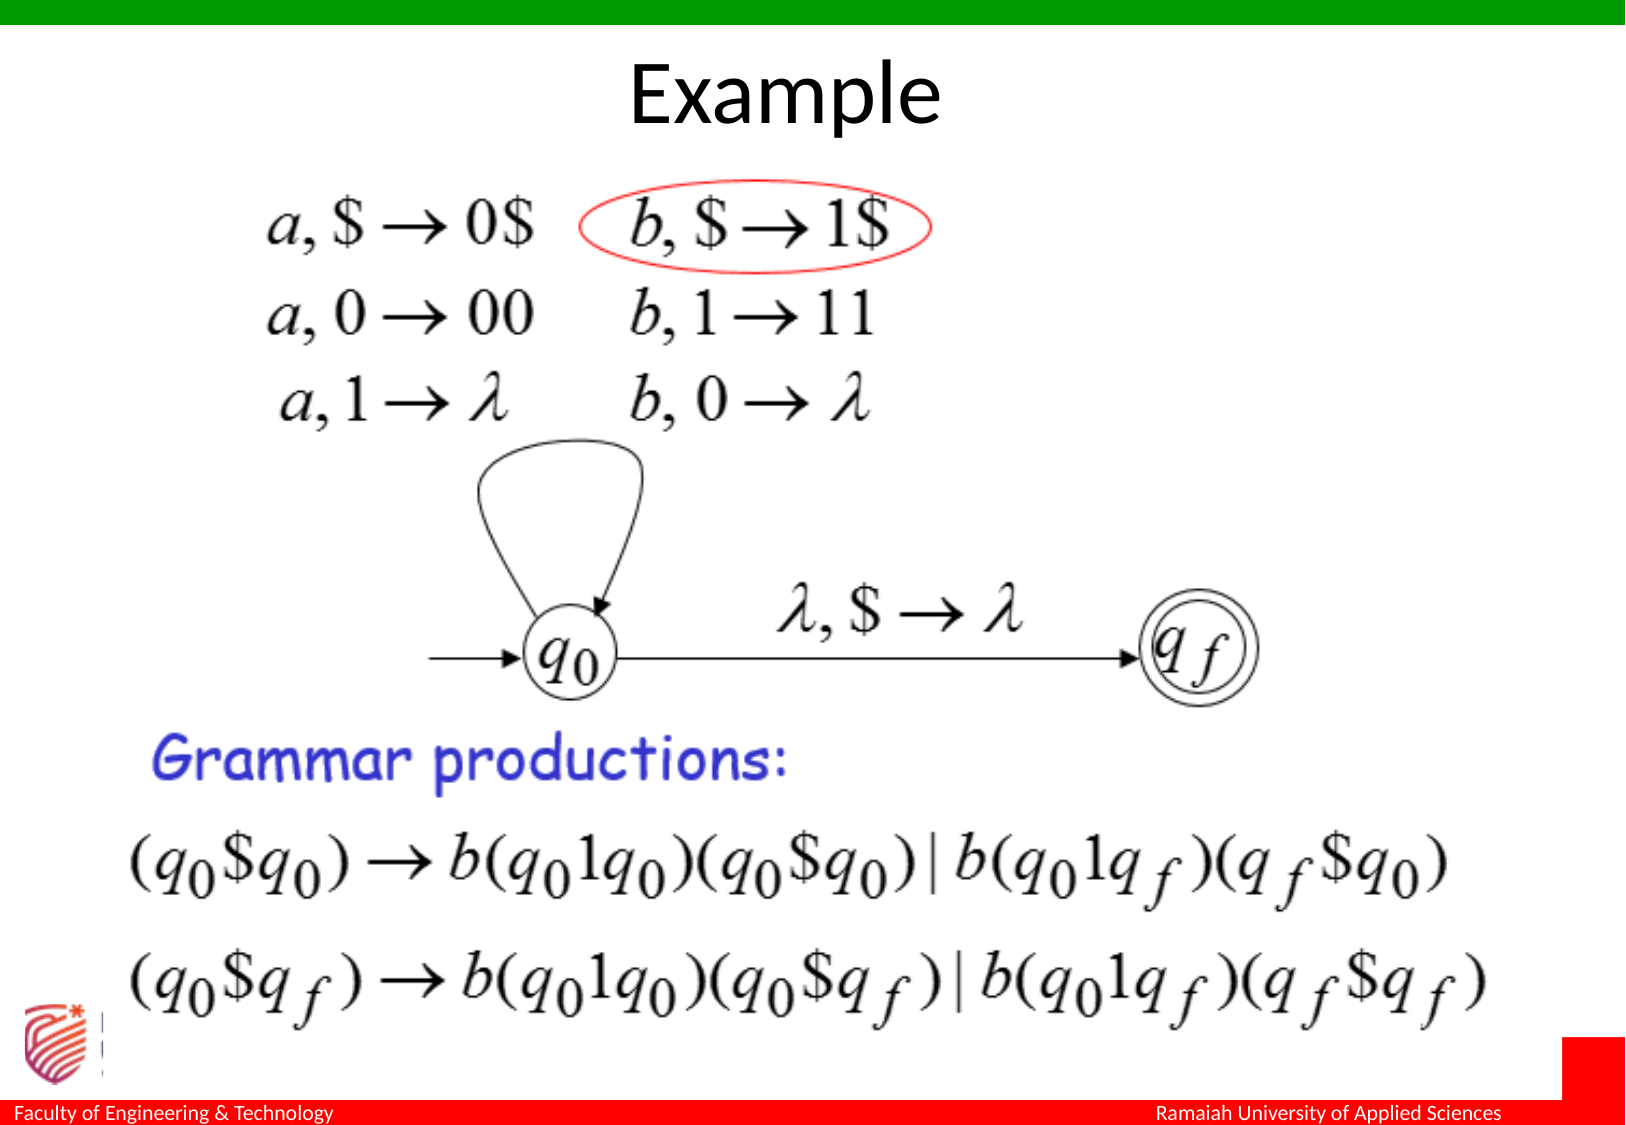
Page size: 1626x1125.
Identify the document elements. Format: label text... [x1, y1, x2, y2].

text_box Example [613, 24, 959, 150]
picture [112, 152, 1488, 1051]
picture [24, 1004, 104, 1085]
